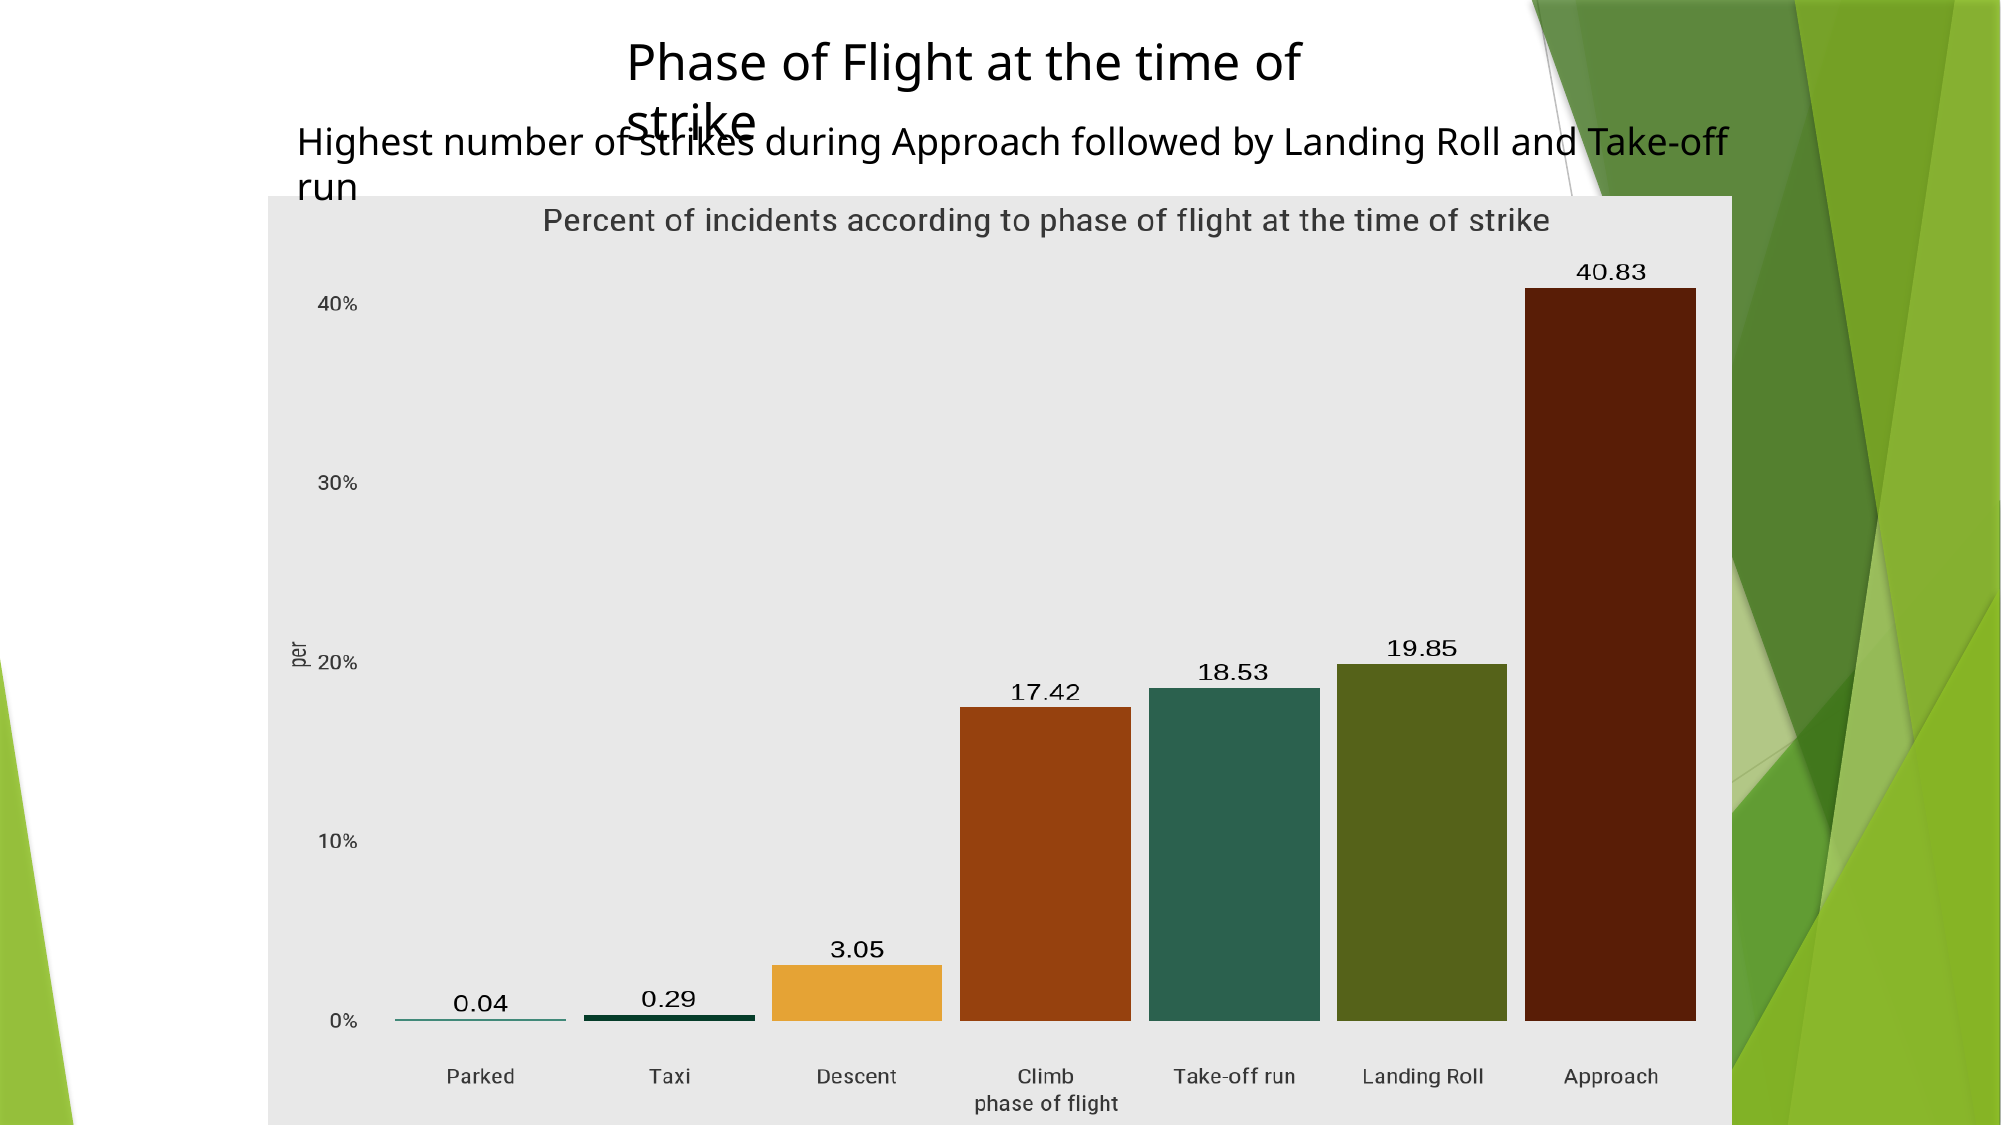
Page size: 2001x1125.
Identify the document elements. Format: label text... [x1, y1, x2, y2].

picture [268, 195, 1732, 1125]
text_box Phase of Flight at the time of strike [611, 23, 1389, 110]
text_box Highest number of strikes during Approach followed by Landing Roll and Take-off run [281, 110, 1763, 216]
